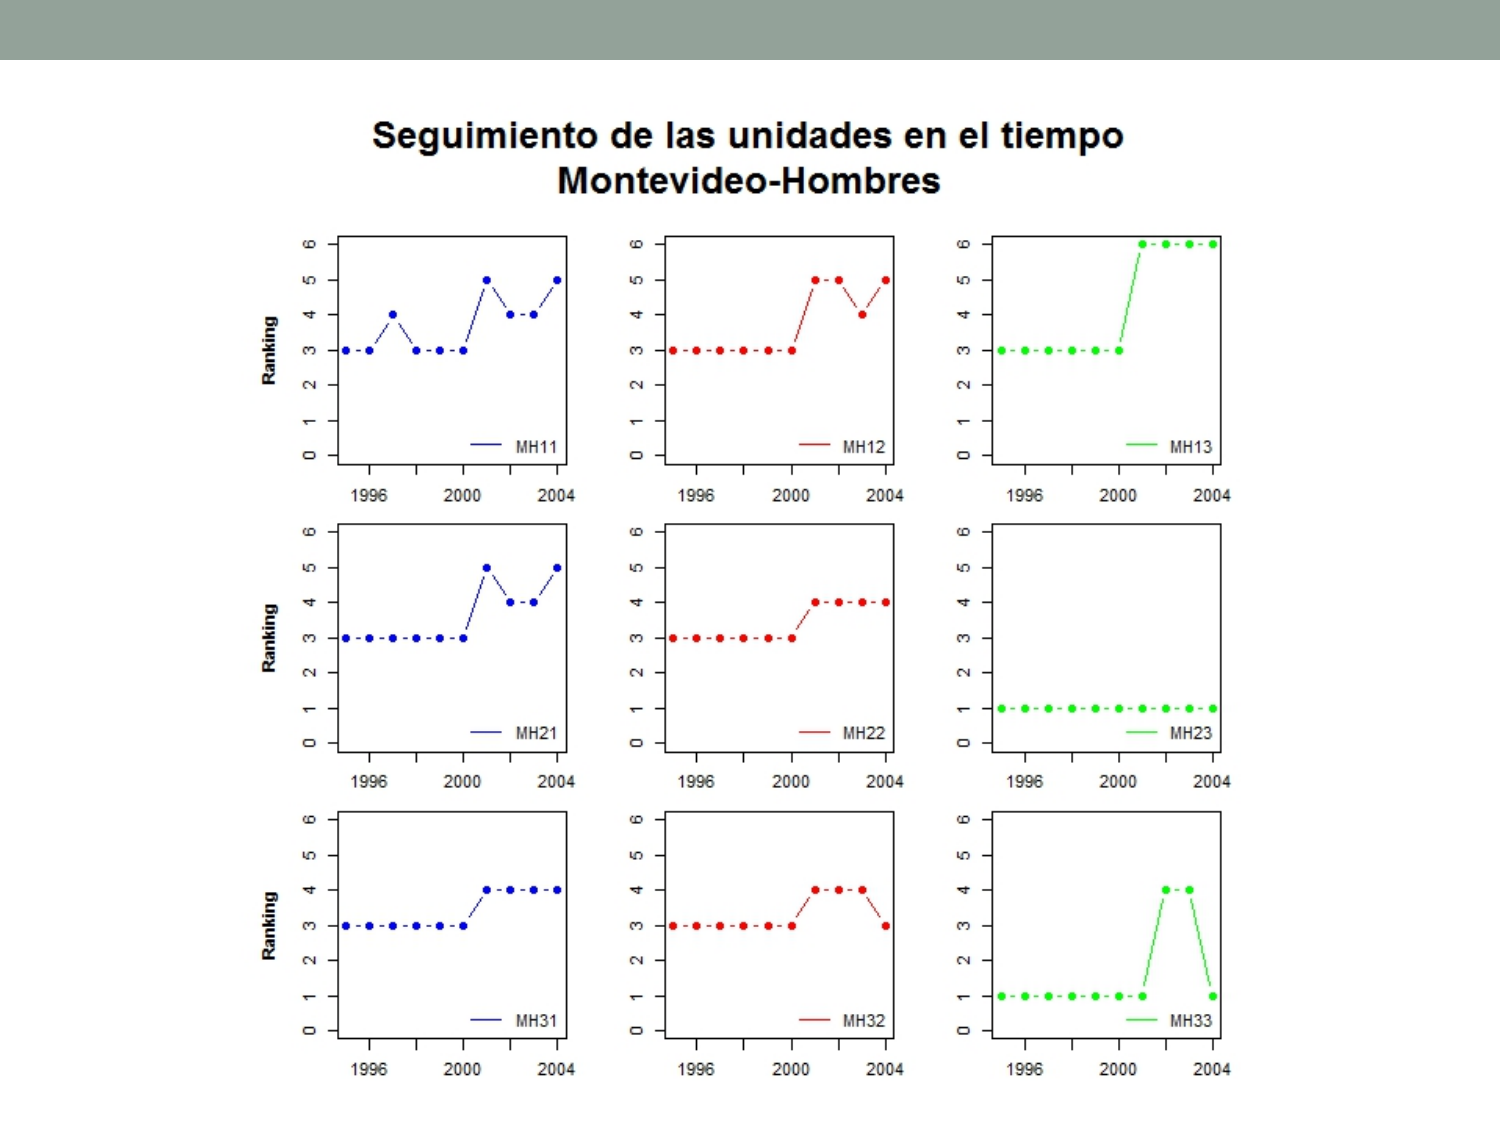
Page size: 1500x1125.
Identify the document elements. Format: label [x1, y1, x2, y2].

picture [239, 77, 1261, 1099]
